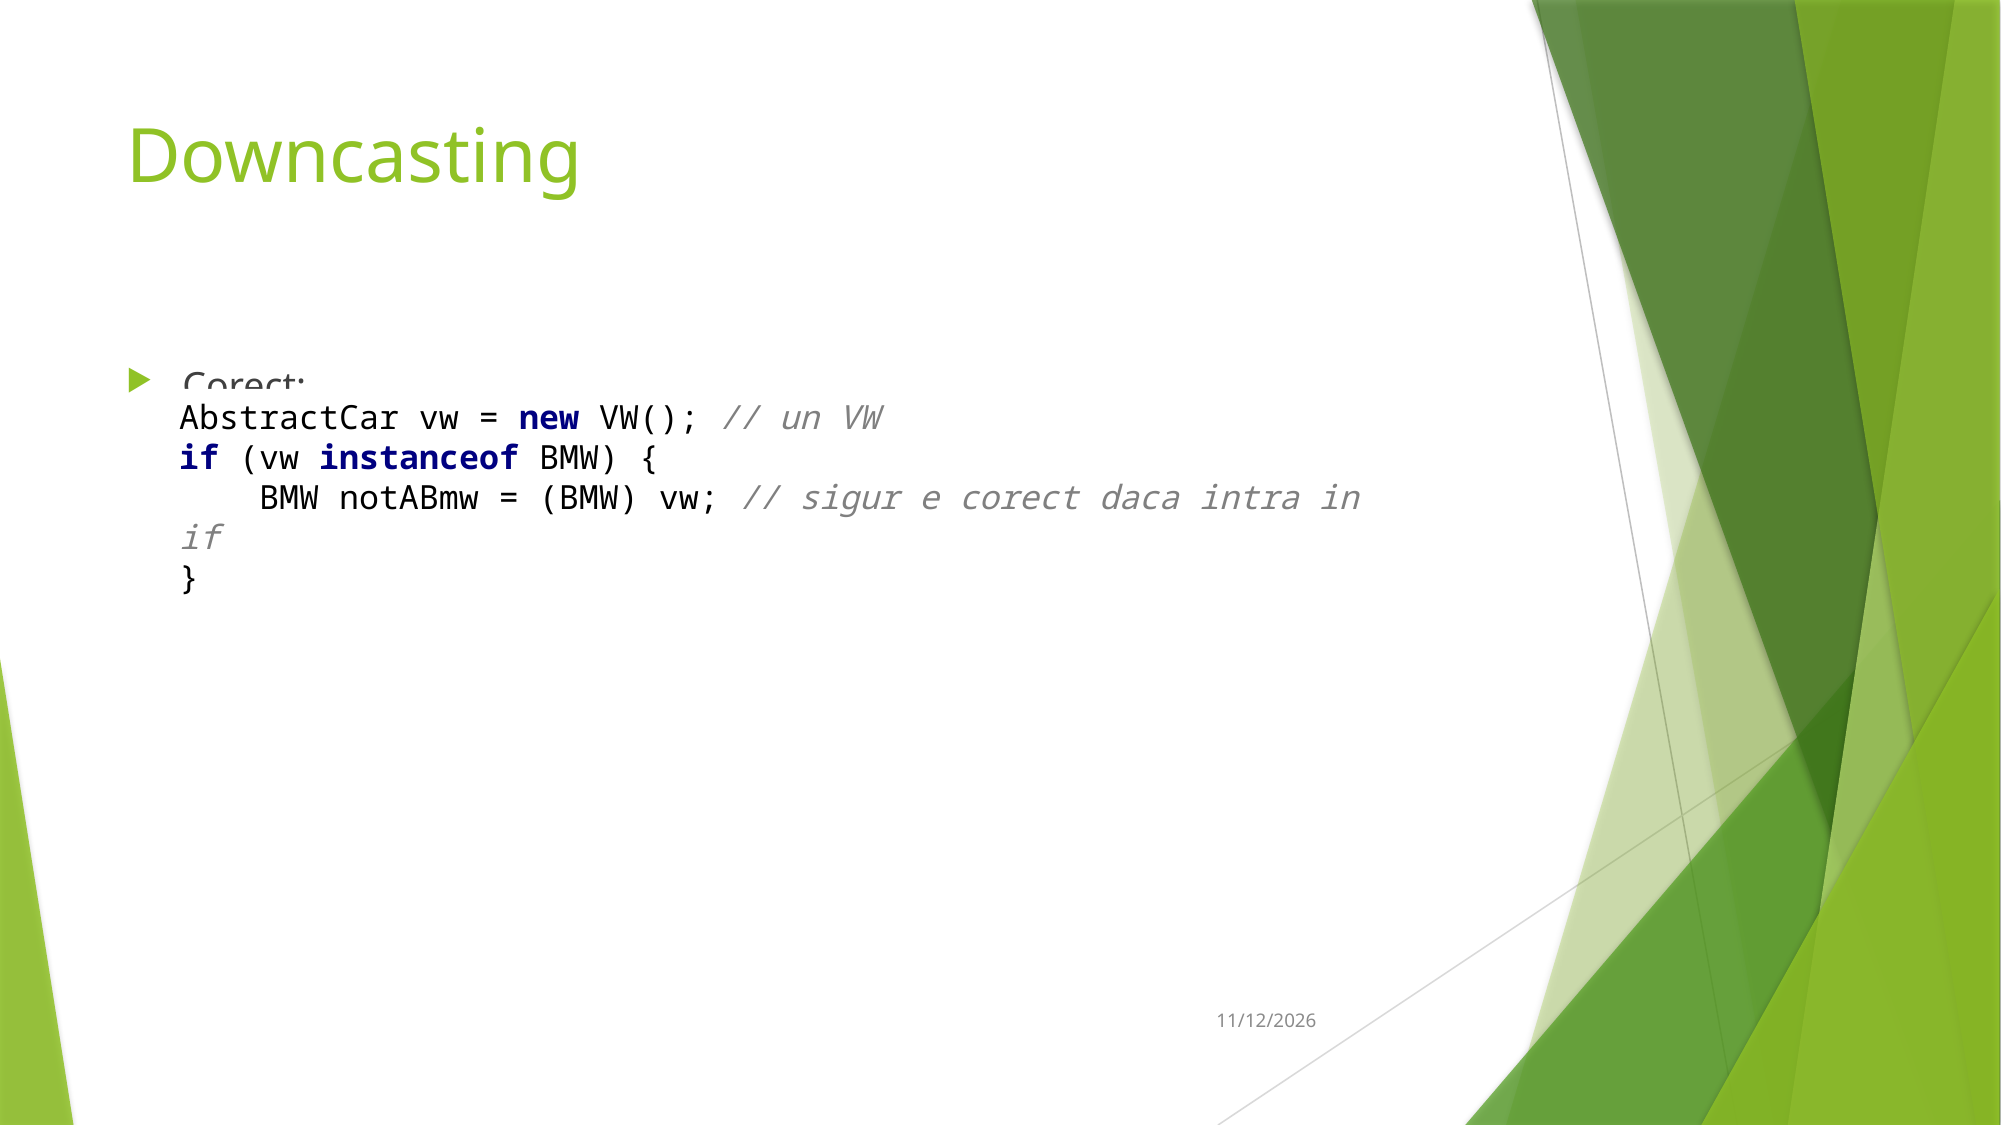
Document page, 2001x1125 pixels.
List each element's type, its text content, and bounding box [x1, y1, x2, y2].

slide_number 14-Mar-19 [1181, 991, 1332, 1051]
title Downcasting [111, 99, 1522, 317]
text_box AbstractCar vw = new VW(); // un VW if (vw instanceof BMW) { BMW notABmw = (BMW) vw; // sigur e corect daca intra in if } [164, 388, 1403, 604]
list Corect: [111, 354, 1522, 992]
